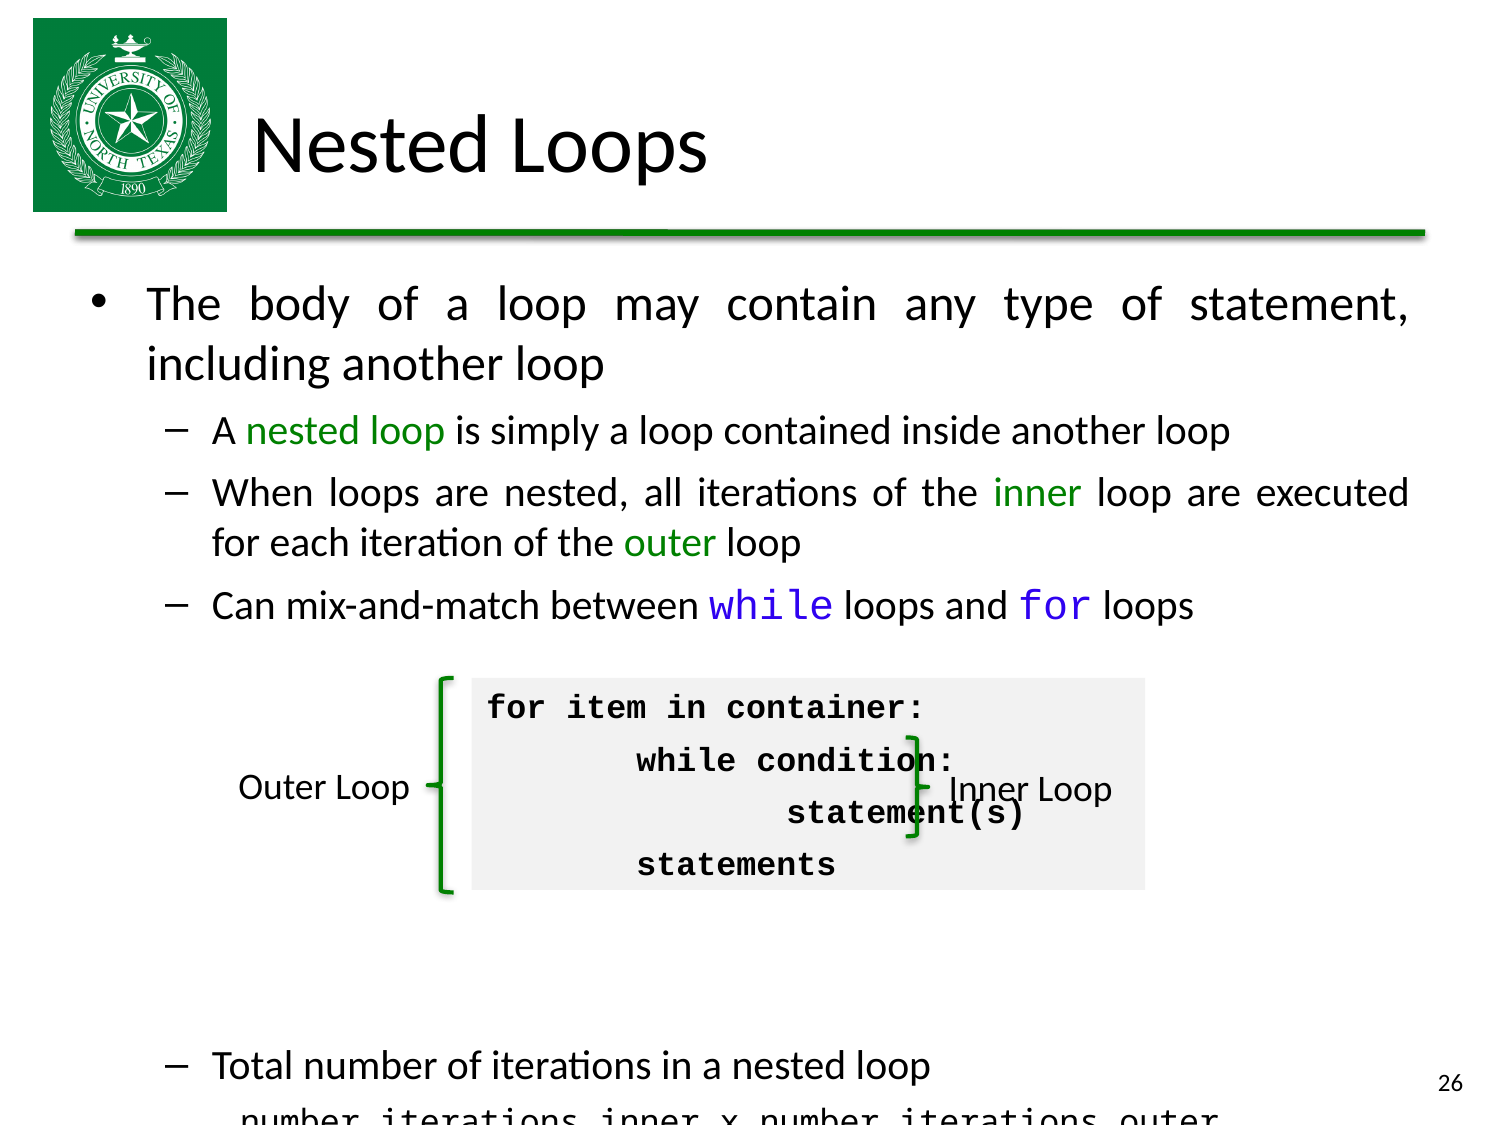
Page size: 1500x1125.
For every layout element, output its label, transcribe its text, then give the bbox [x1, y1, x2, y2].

text_box [426, 675, 454, 895]
text_box Inner Loop [933, 756, 1128, 817]
text_box Outer Loop [223, 754, 426, 815]
slide_number 26 [1418, 1051, 1479, 1112]
text_box [905, 735, 931, 839]
list The body of a loop may contain any type of statement, including another loop A nested loop is simply a loop contained inside another loop When loops are nested, all iterations of the inner loop are executed for each iteration of the outer loop Can mix-and-match between while loops and for loops Total number of iterations in a nested loop number_iterations_inner x number_iterations_outer [75, 262, 1425, 1052]
title Nested Loops [237, 45, 1479, 233]
text_box for item in container: while condition: statement(s) statements [471, 677, 1146, 890]
picture [33, 17, 228, 212]
